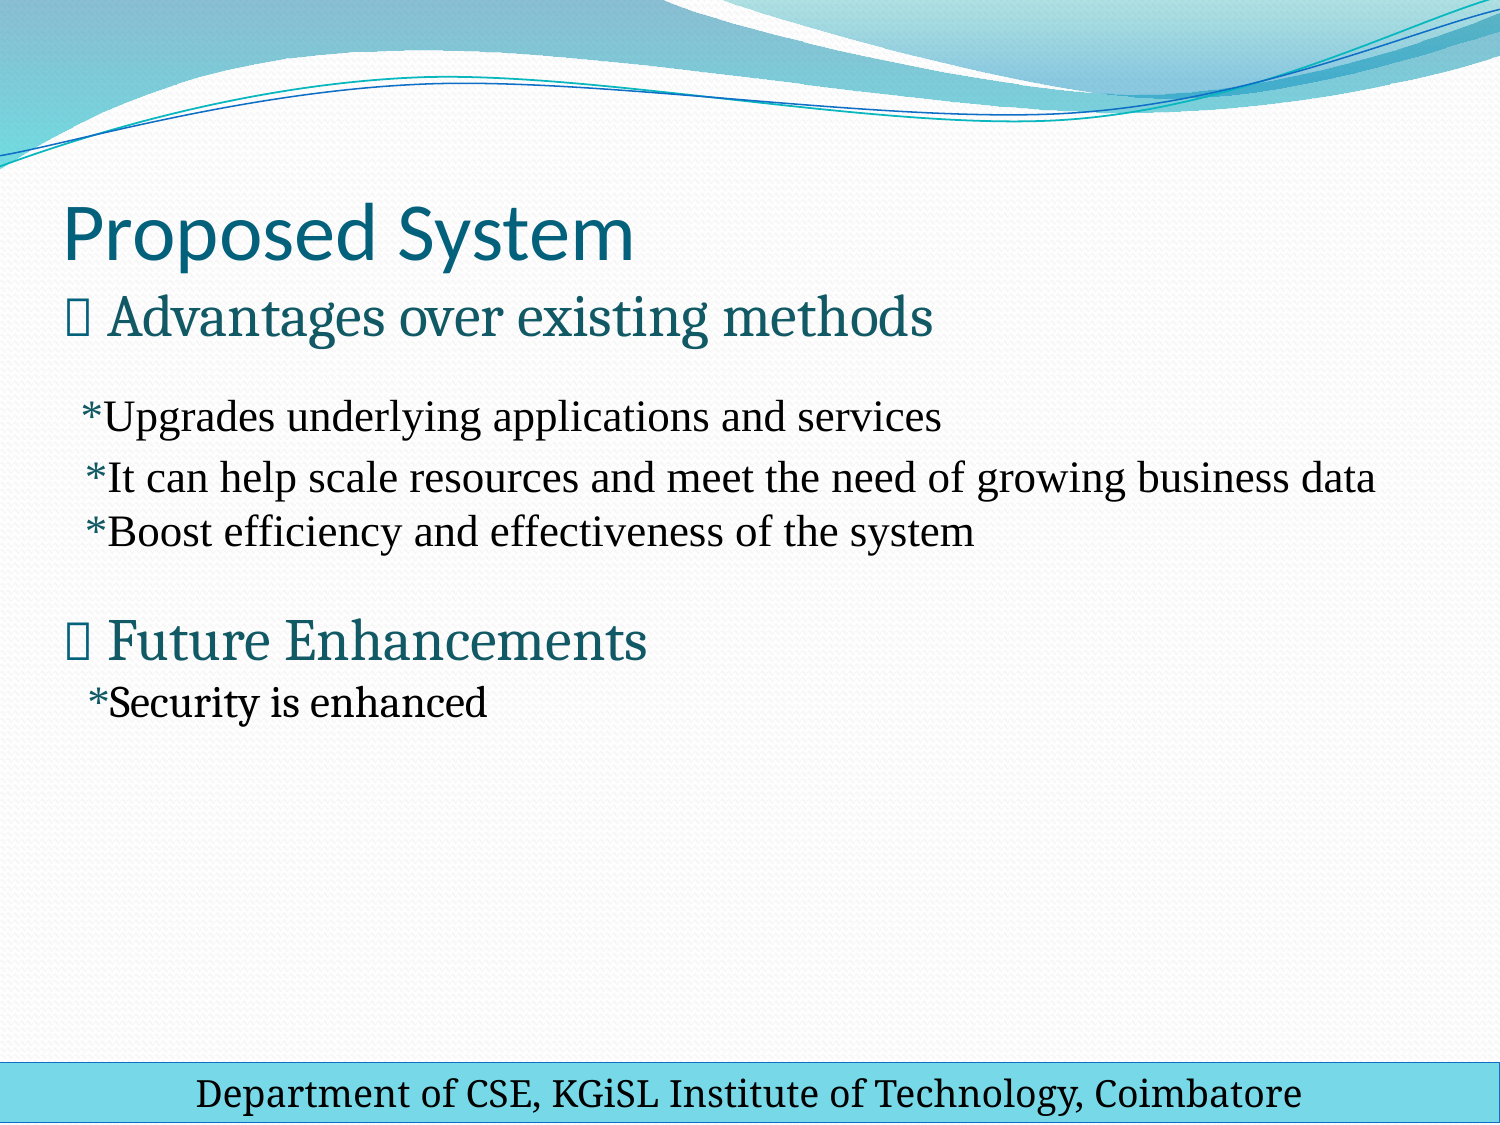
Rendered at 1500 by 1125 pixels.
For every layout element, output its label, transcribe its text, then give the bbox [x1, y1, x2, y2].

title Proposed System  Advantages over existing methods *Upgrades underlying applications and services *It can help scale resources and meet the need of growing business data *Boost efficiency and effectiveness of the system  Future Enhancements *Security is enhanced [62, 162, 1413, 1062]
text_box Department of CSE, KGiSL Institute of Technology, Coimbatore [0, 1062, 1500, 1123]
